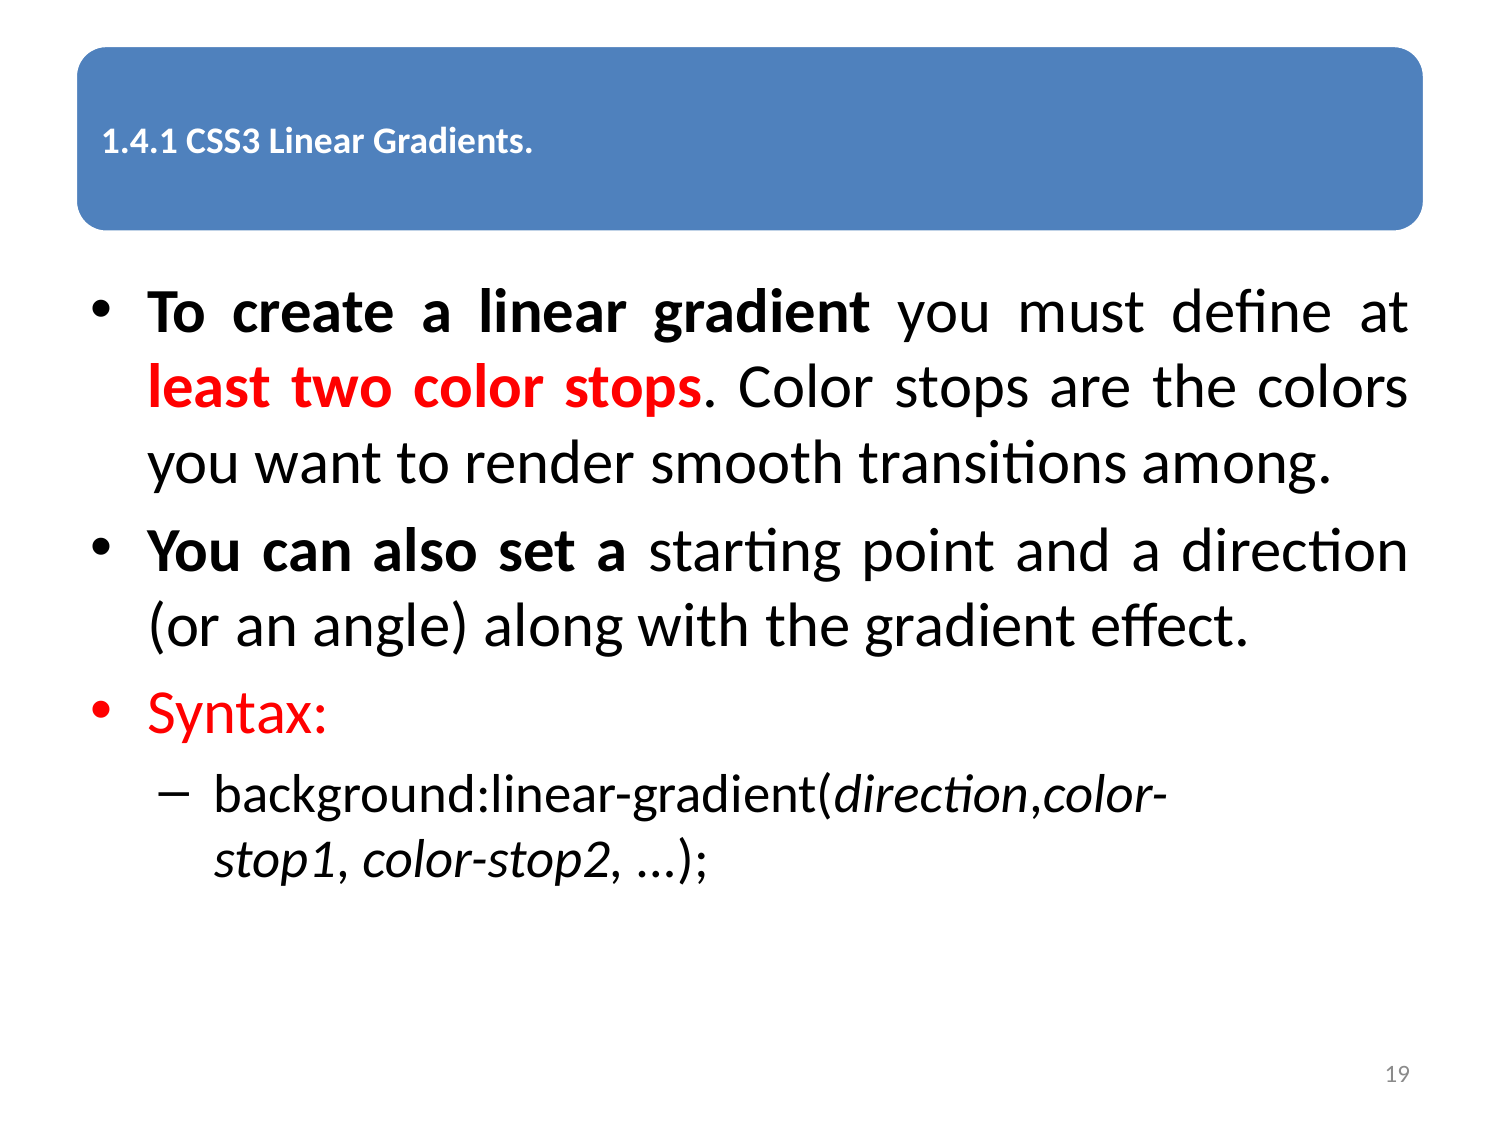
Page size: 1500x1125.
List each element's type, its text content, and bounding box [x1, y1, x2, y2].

slide_number 19 [1074, 1042, 1425, 1103]
list To create a linear gradient you must define at least two color stops. Color stops are the colors you want to render smooth transitions among. You can also set a starting point and a direction (or an angle) along with the gradient effect. Syntax: background:linear-gradient(direction,color-stop1, color-stop2, ...); [75, 262, 1425, 1005]
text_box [74, 44, 1426, 233]
